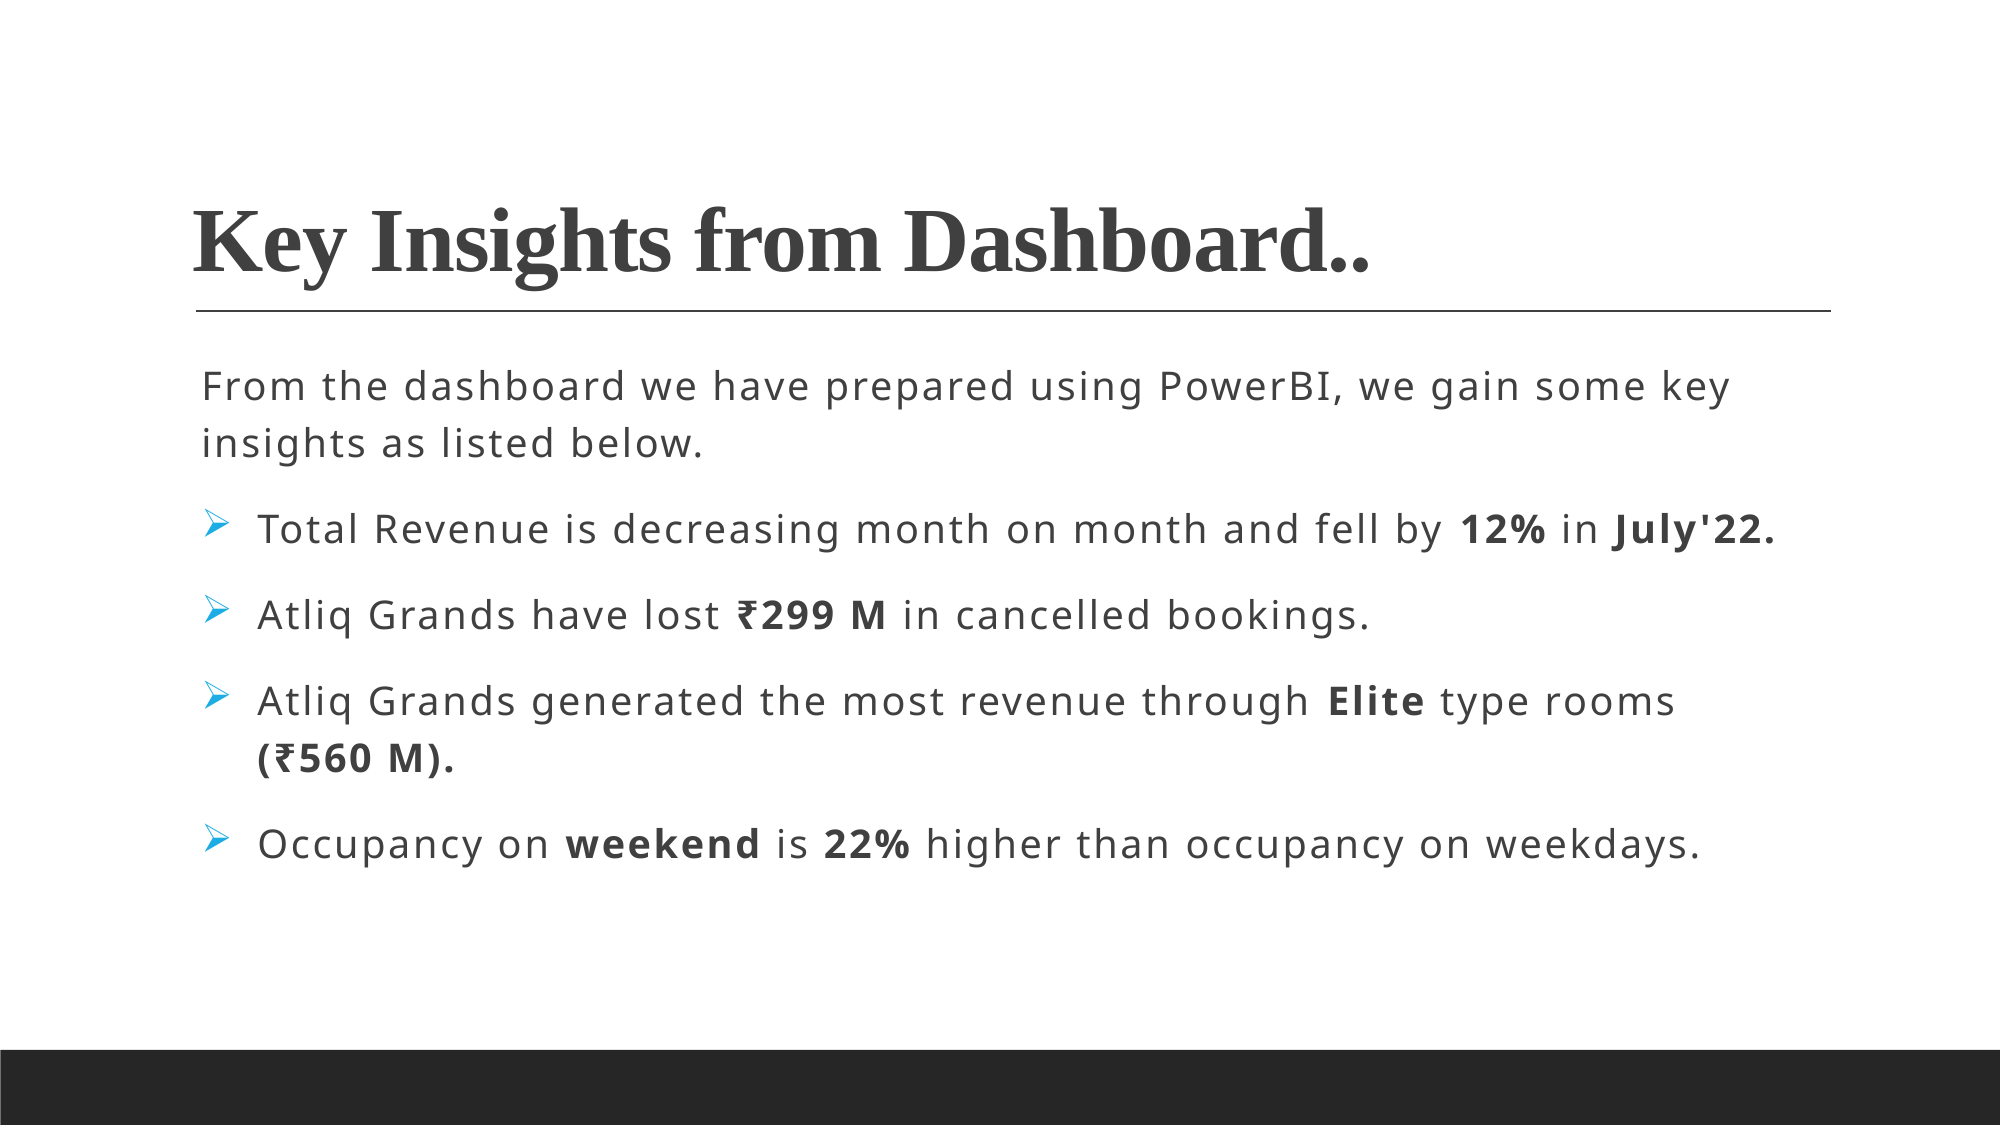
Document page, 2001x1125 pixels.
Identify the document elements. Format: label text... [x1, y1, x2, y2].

title Key Insights from Dashboard.. [174, 196, 1825, 307]
list From the dashboard we have prepared using PowerBI, we gain some key insights as listed below. Total Revenue is decreasing month on month and fell by 12% in July'22. Atliq Grands have lost ₹299 M in cancelled bookings. Atliq Grands generated the most revenue through Elite type rooms (₹560 M). Occupancy on weekend is 22% higher than occupancy on weekdays. [183, 333, 1826, 953]
